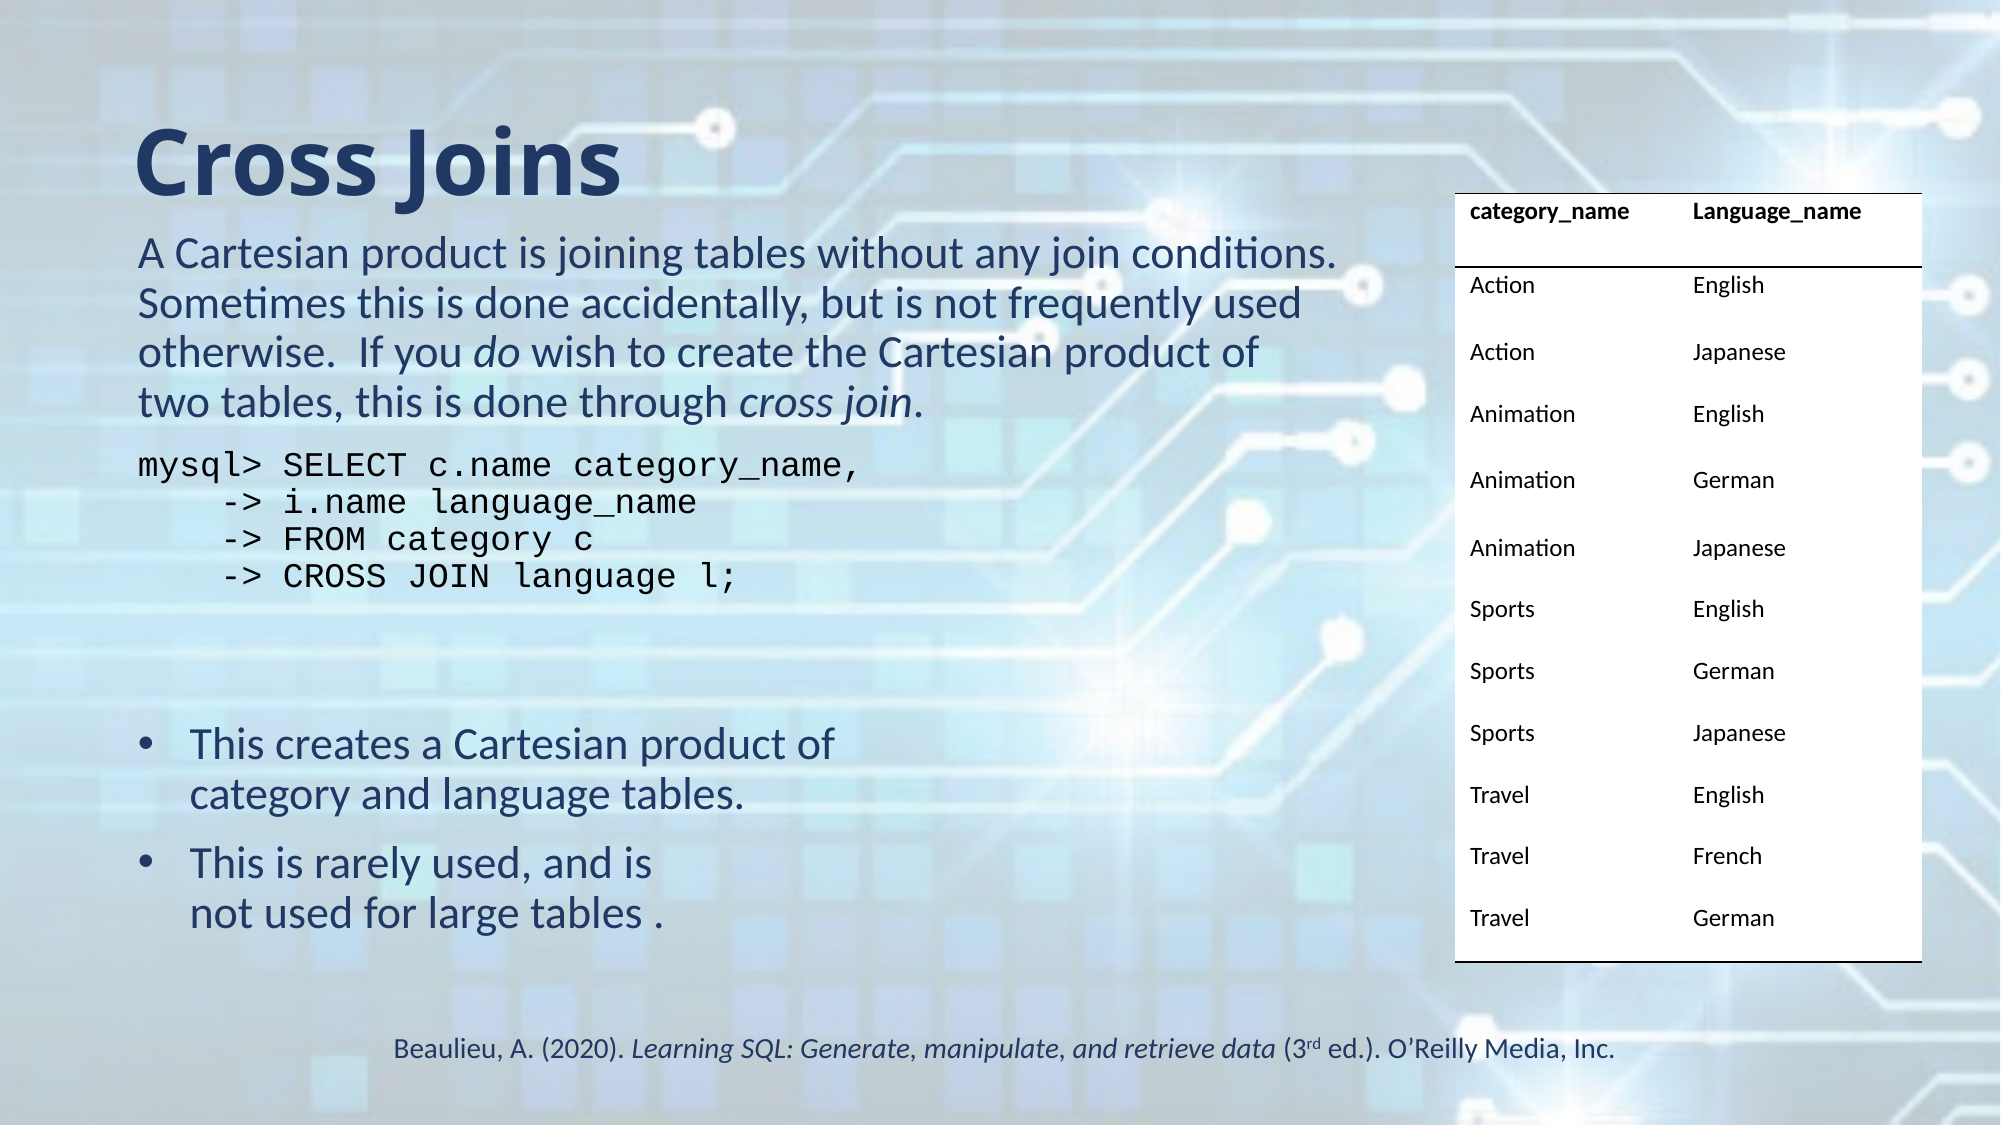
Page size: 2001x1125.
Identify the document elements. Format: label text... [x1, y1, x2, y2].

table_header Language_name [1678, 194, 1922, 266]
table_cell Action [1455, 268, 1678, 334]
table_cell German [1678, 653, 1922, 715]
text_box Beaulieu, A. (2020). Learning SQL: Generate, manipulate, and retrieve data (3rd ed.). O’Reilly Media, Inc. [378, 1021, 1797, 1072]
table_cell French [1678, 839, 1922, 900]
picture [0, 0, 2001, 1125]
table_cell English [1678, 777, 1922, 839]
table_cell Sports [1455, 653, 1678, 715]
table_cell Travel [1455, 777, 1678, 839]
table_cell Sports [1455, 715, 1678, 777]
text_box A Cartesian product is joining tables without any join conditions. Sometimes this is done accidentally, but is not frequently used otherwise. If you do wish to create the Cartesian product of two tables, this is done through cross join. mysql> SELECT c.name category_name, -> i.name language_name -> FROM category c -> CROSS JOIN language l; This creates a Cartesian product of category and language tables. This is rarely used, and is not used for large tables . [122, 221, 1455, 946]
table_cell German [1678, 900, 1922, 961]
table_cell Travel [1455, 900, 1678, 961]
table_cell Sports [1455, 591, 1678, 653]
table_cell Action [1455, 334, 1678, 396]
table_cell German [1678, 463, 1922, 530]
table_cell Animation [1455, 463, 1678, 530]
table_cell English [1678, 396, 1922, 463]
table_cell Animation [1455, 396, 1678, 463]
table_cell English [1678, 591, 1922, 653]
table_cell Animation [1455, 530, 1678, 591]
text_box Cross Joins [117, 95, 1636, 221]
table_cell Japanese [1678, 334, 1922, 396]
table_header category_name [1455, 194, 1678, 266]
table_cell Travel [1455, 839, 1678, 900]
table_cell English [1678, 268, 1922, 334]
table_cell Japanese [1678, 715, 1922, 777]
table_cell Japanese [1678, 530, 1922, 591]
